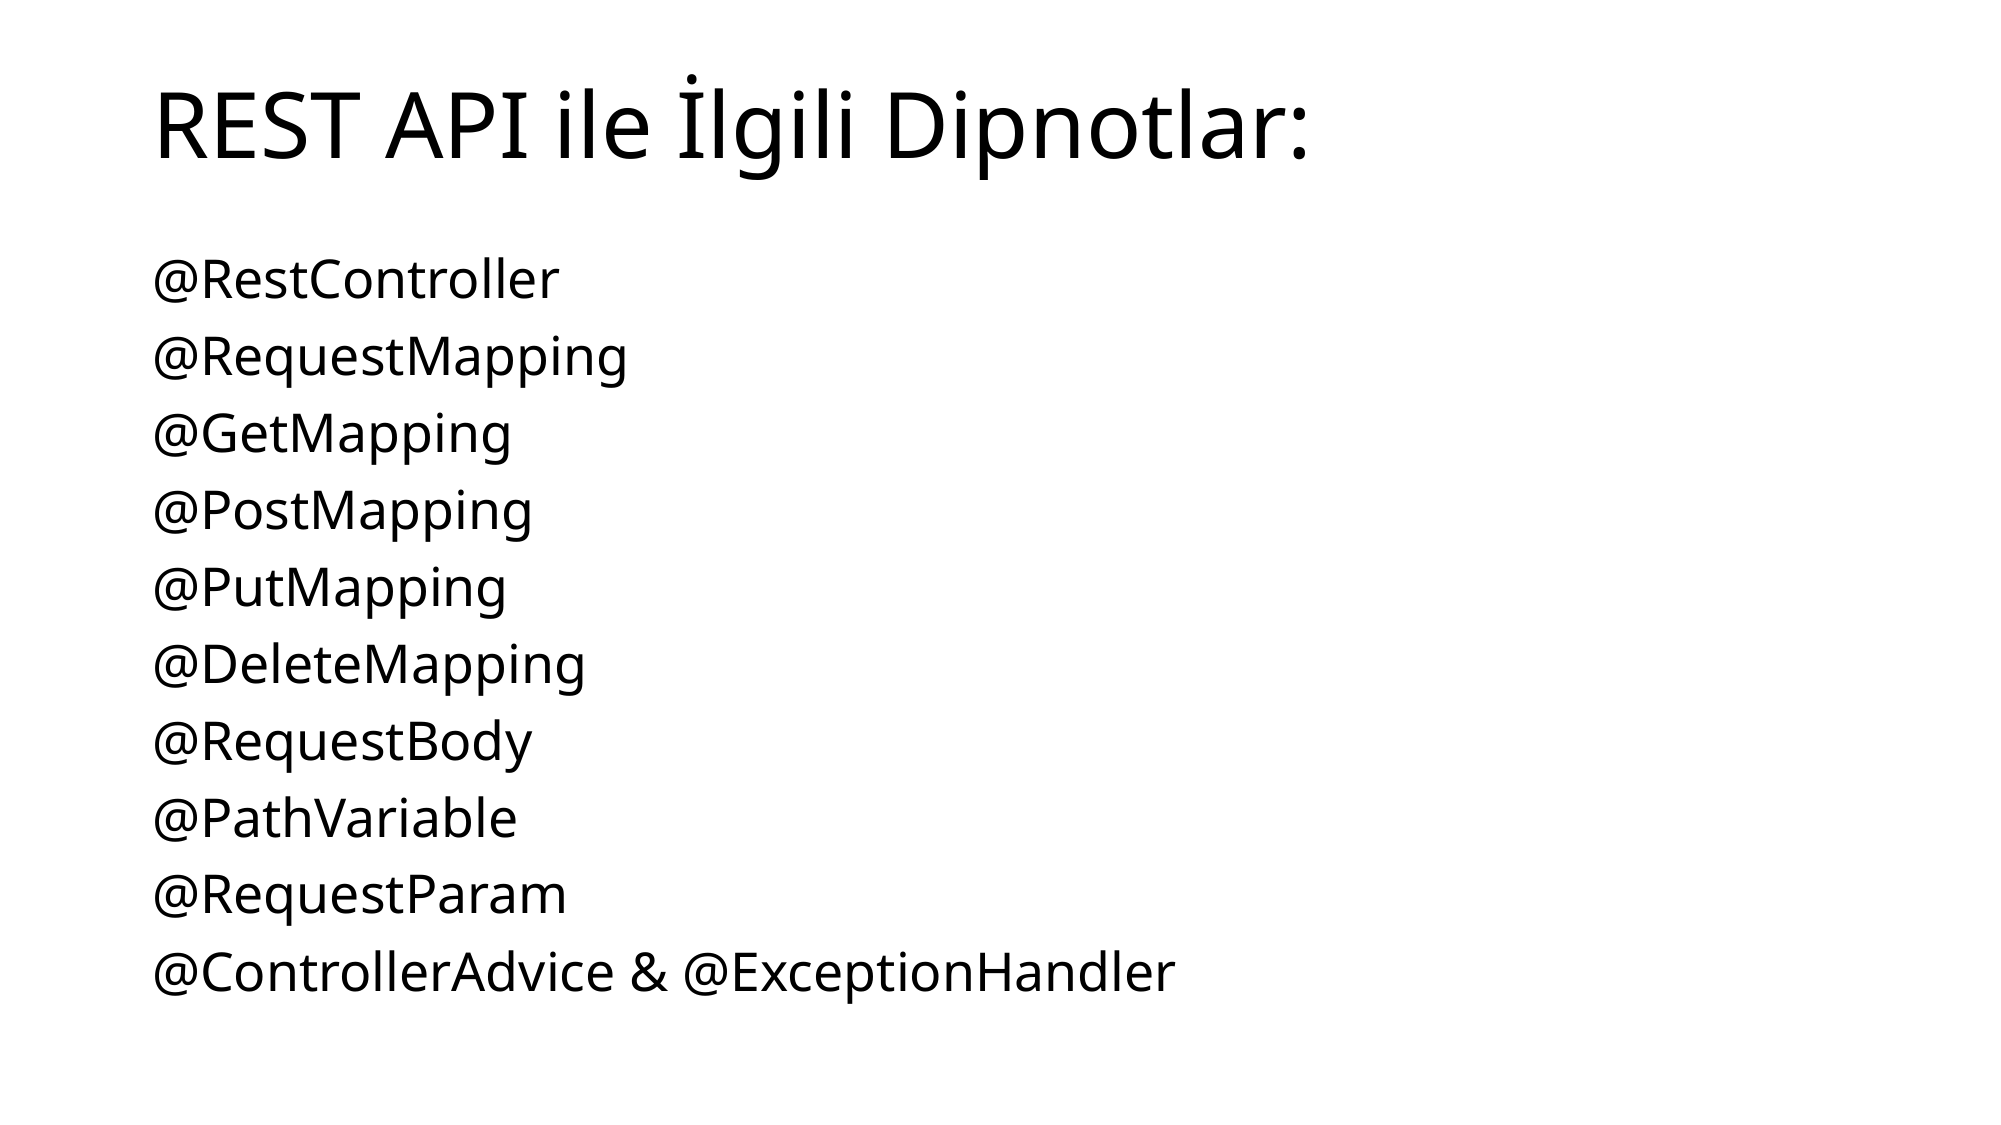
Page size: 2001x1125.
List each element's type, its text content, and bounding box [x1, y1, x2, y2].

title REST API ile İlgili Dipnotlar: [137, 59, 1863, 199]
list @RestController @RequestMapping @GetMapping @PostMapping @PutMapping @DeleteMapping @RequestBody @PathVariable @RequestParam @ControllerAdvice & @ExceptionHandler [137, 244, 1863, 1014]
